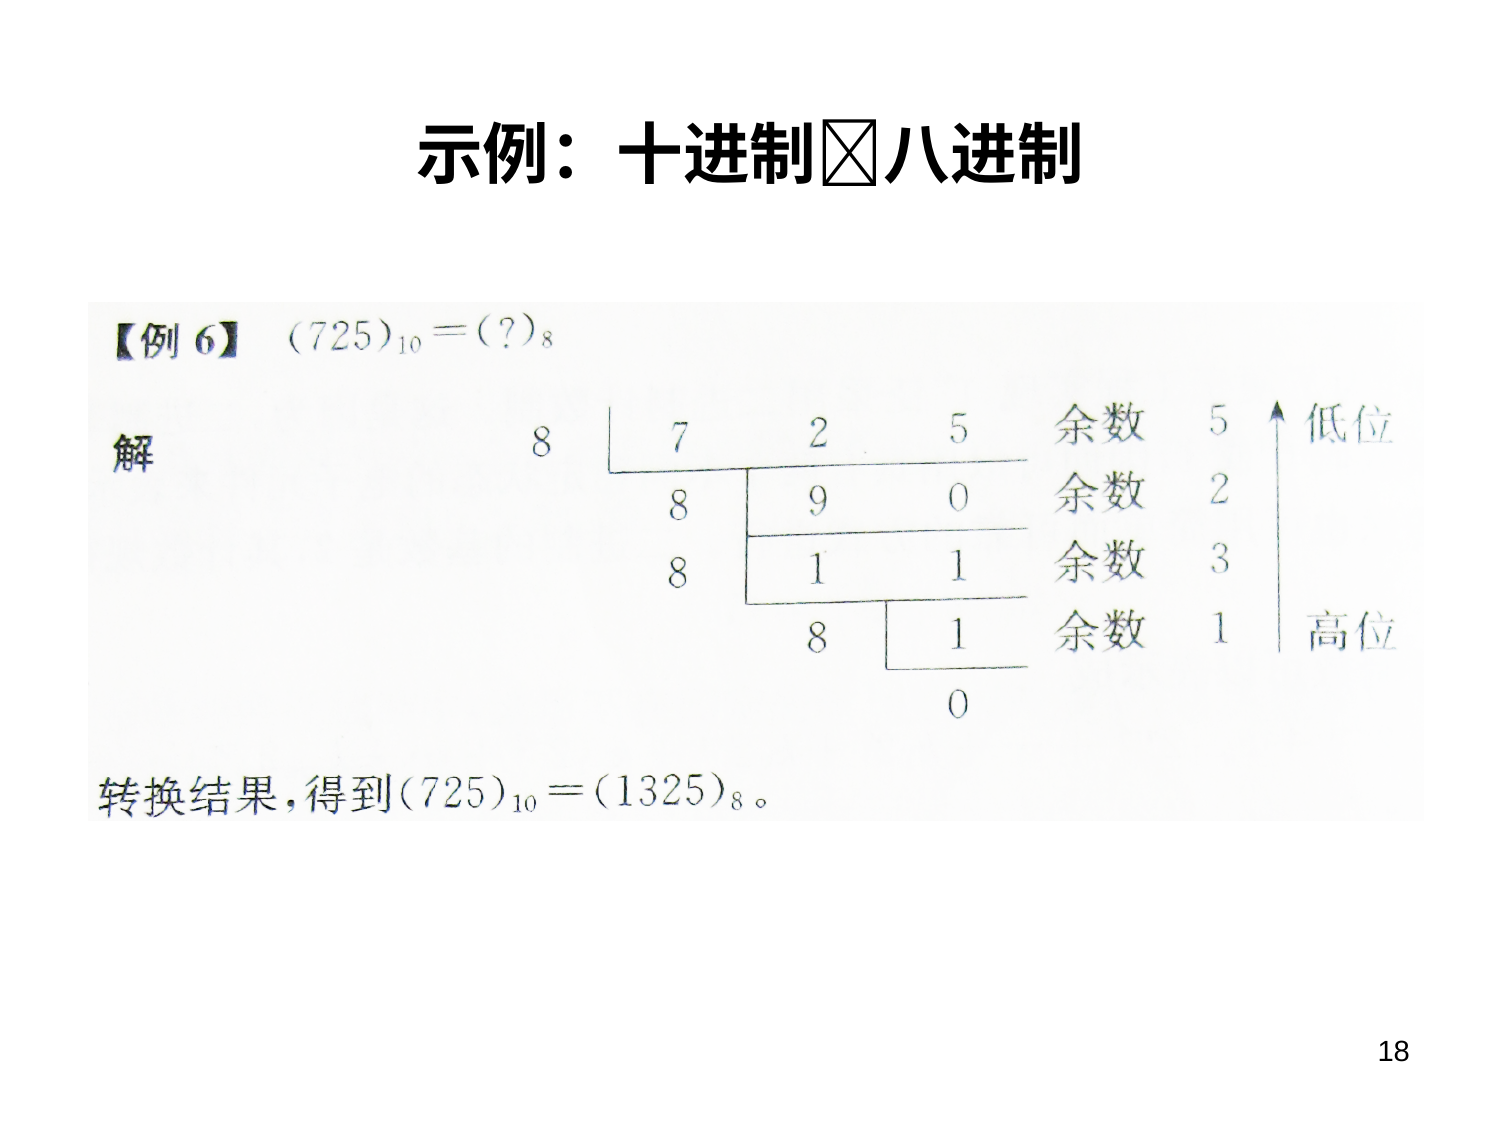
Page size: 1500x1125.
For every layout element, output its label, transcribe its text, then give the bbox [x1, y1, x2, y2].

title 示例：十进制八进制 [74, 70, 1426, 233]
slide_number 18 [1074, 1024, 1426, 1103]
picture [88, 302, 1424, 822]
